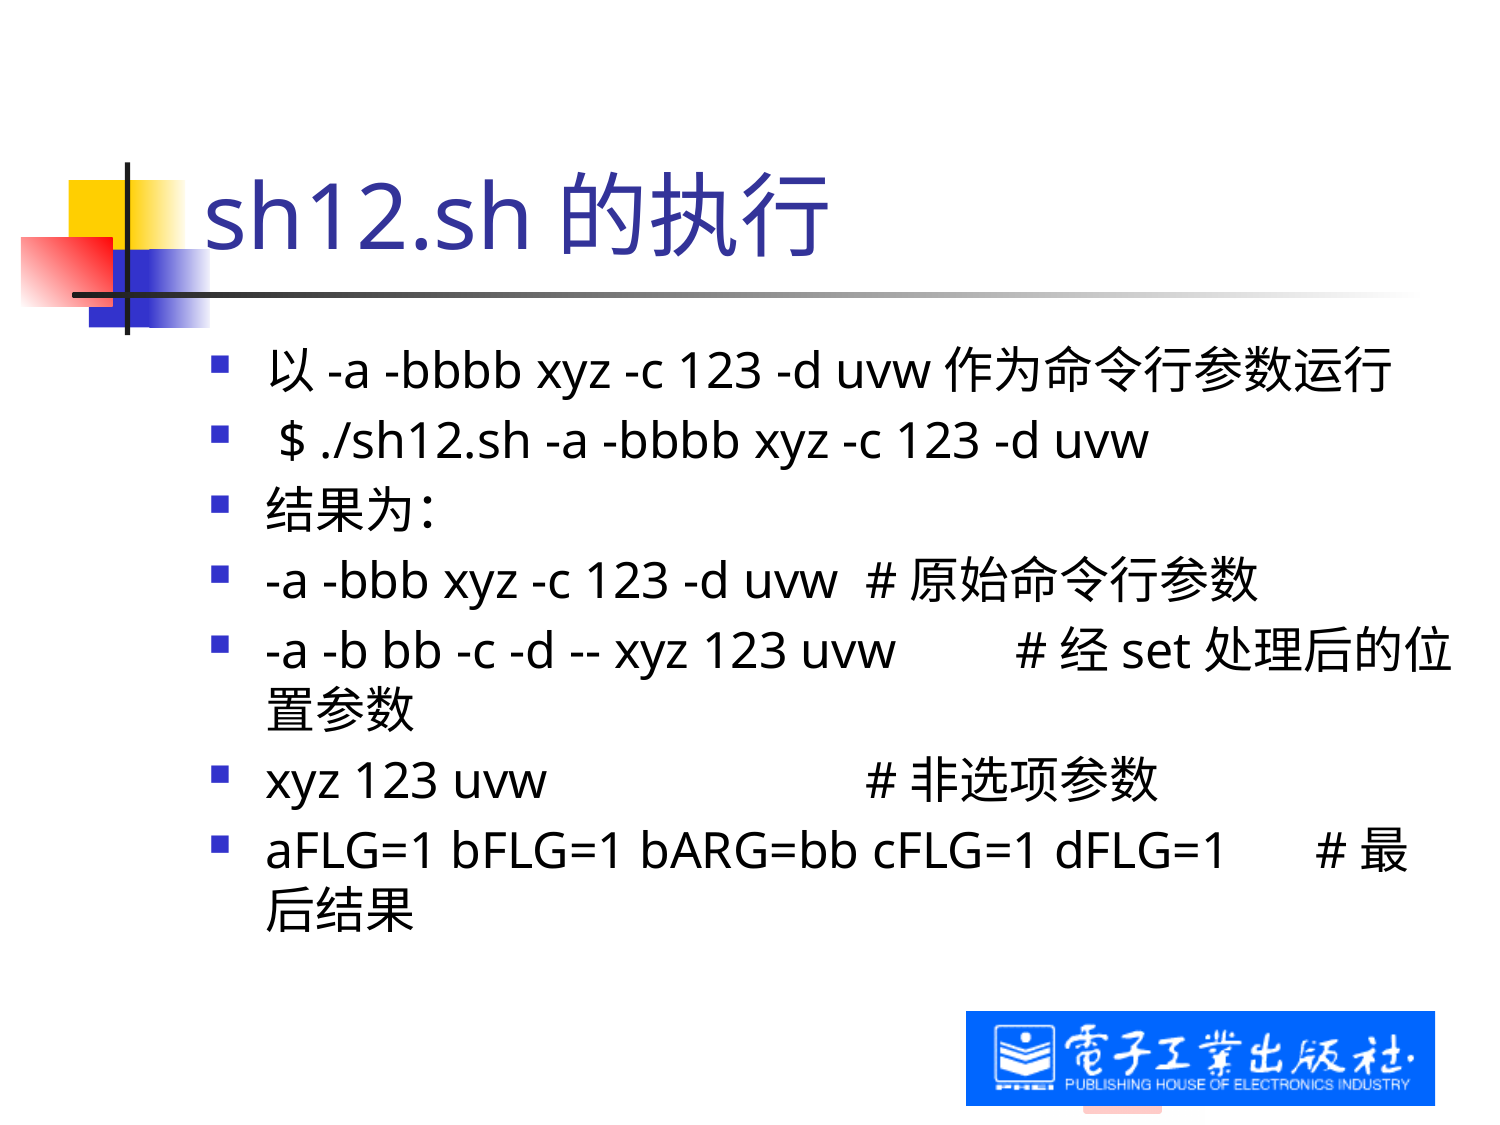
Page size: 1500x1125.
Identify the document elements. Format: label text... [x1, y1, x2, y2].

picture [966, 1010, 1436, 1125]
list 以-a -bbbb xyz -c 123 -d uvw作为命令行参数运行 $ ./sh12.sh -a -bbbb xyz -c 123 -d uvw 结果为： -a -bbb xyz -c 123 -d uvw #原始命令行参数 -a -b bb -c -d -- xyz 123 uvw #经set处理后的位置参数 xyz 123 uvw #非选项参数 aFLG=1 bFLG=1 bARG=bb cFLG=1 dFLG=1 #最后结果 [193, 330, 1470, 1007]
title sh12.sh的执行 [188, 34, 1468, 276]
